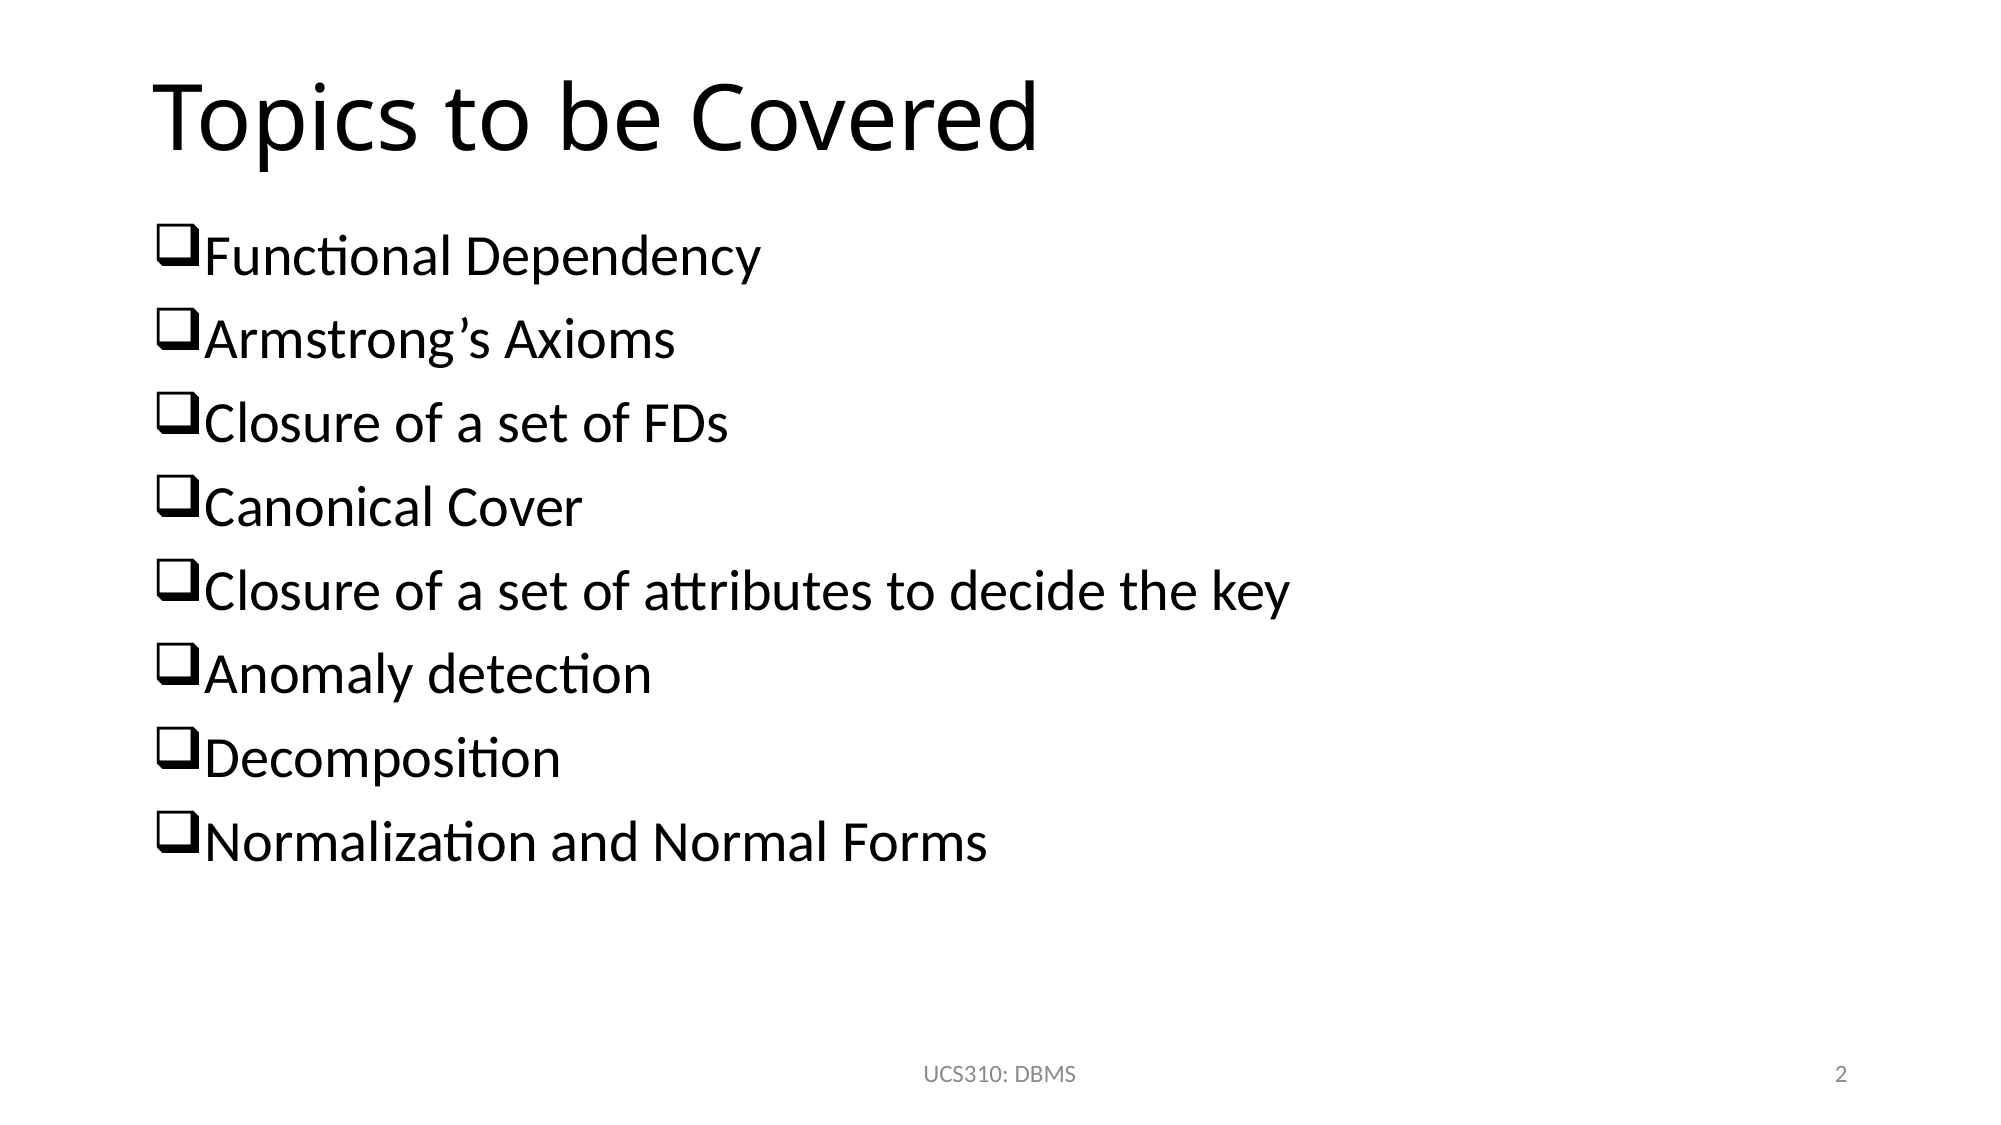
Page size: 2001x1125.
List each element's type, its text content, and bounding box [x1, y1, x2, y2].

footer UCS310: DBMS [662, 1042, 1338, 1103]
list Functional Dependency Armstrong’s Axioms Closure of a set of FDs Canonical Cover Closure of a set of attributes to decide the key Anomaly detection Decomposition Normalization and Normal Forms [137, 217, 1863, 1014]
slide_number 2 [1412, 1042, 1863, 1103]
title Topics to be Covered [137, 59, 1863, 182]
